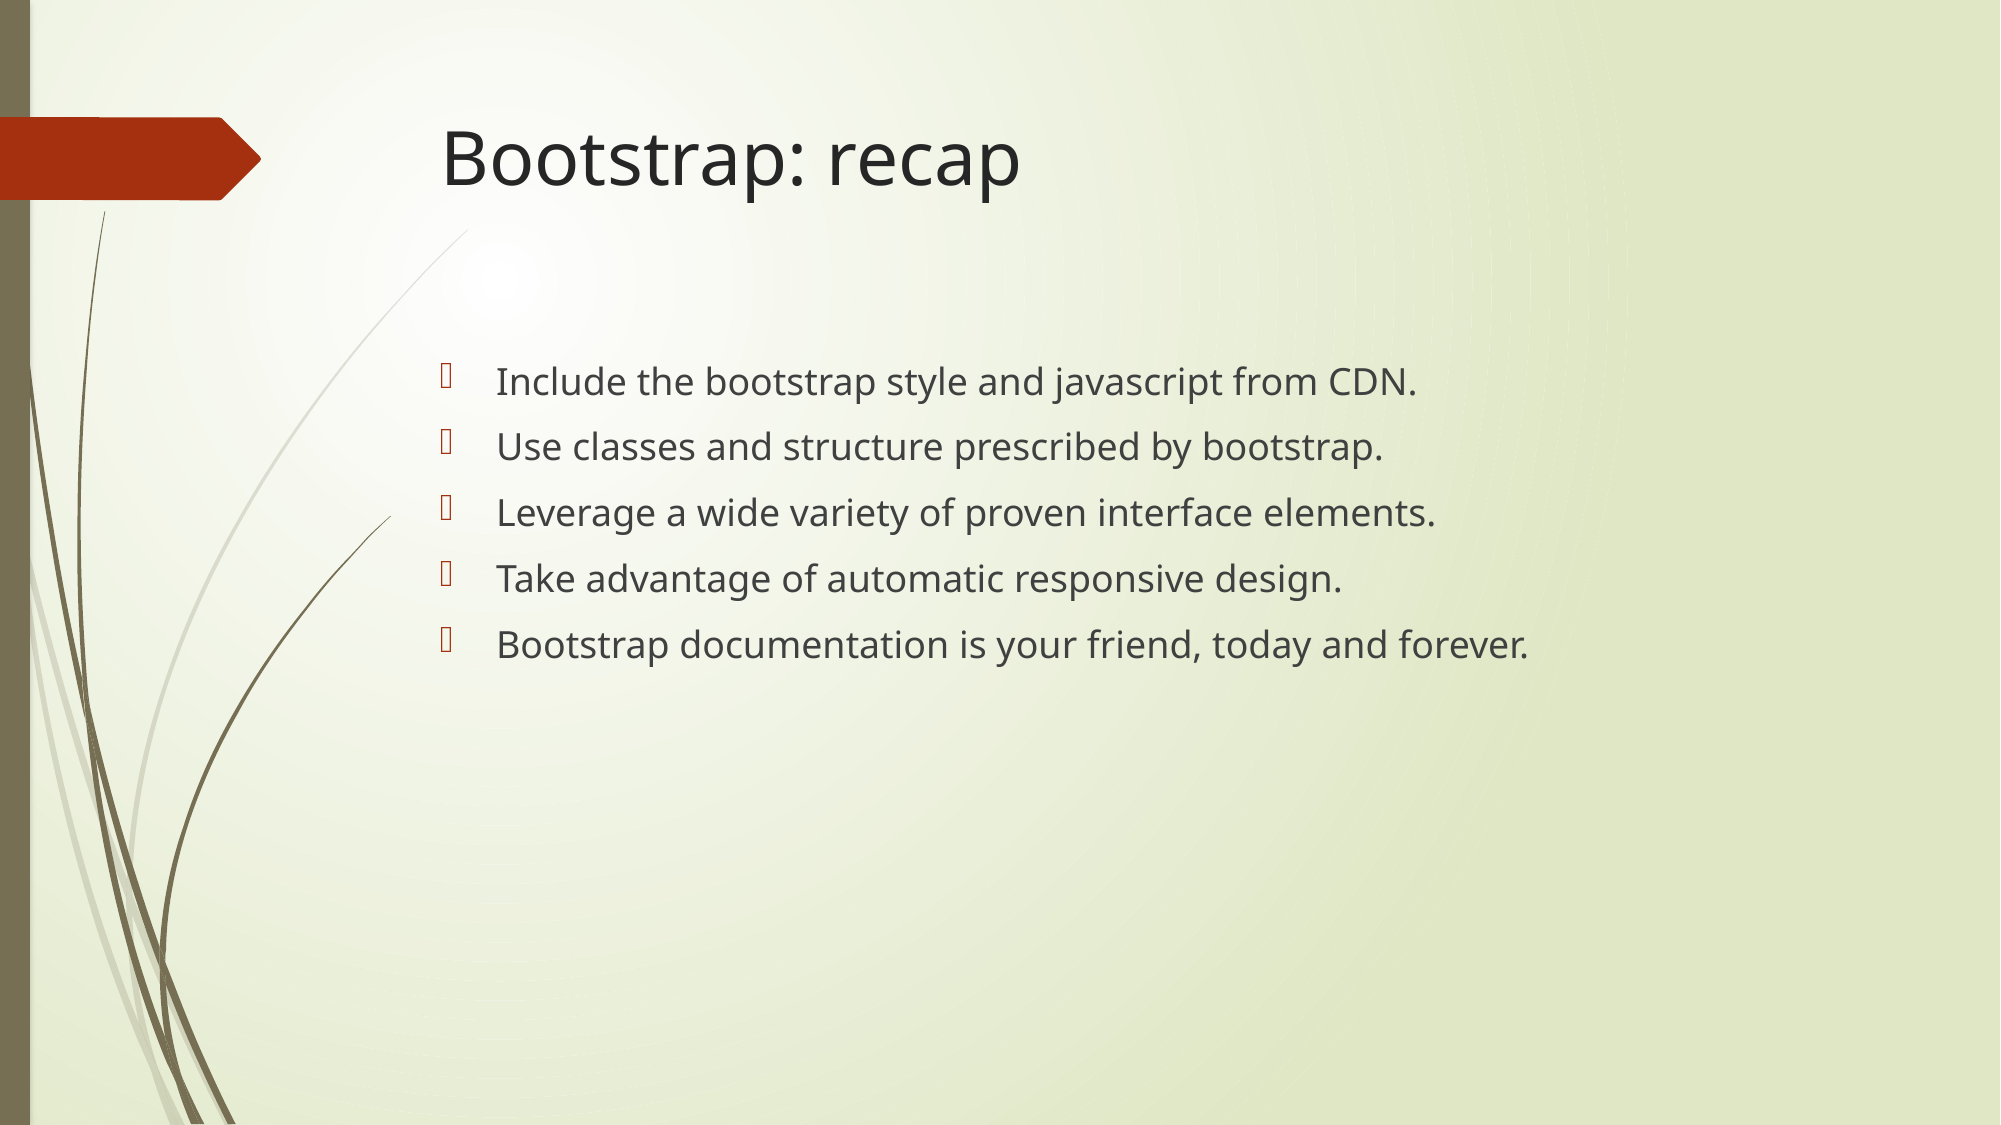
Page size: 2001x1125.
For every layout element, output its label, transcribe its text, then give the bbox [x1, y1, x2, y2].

title Bootstrap: recap [425, 102, 1888, 313]
list Include the bootstrap style and javascript from CDN. Use classes and structure prescribed by bootstrap. Leverage a wide variety of proven interface elements. Take advantage of automatic responsive design. Bootstrap documentation is your friend, today and forever. [424, 350, 1888, 970]
